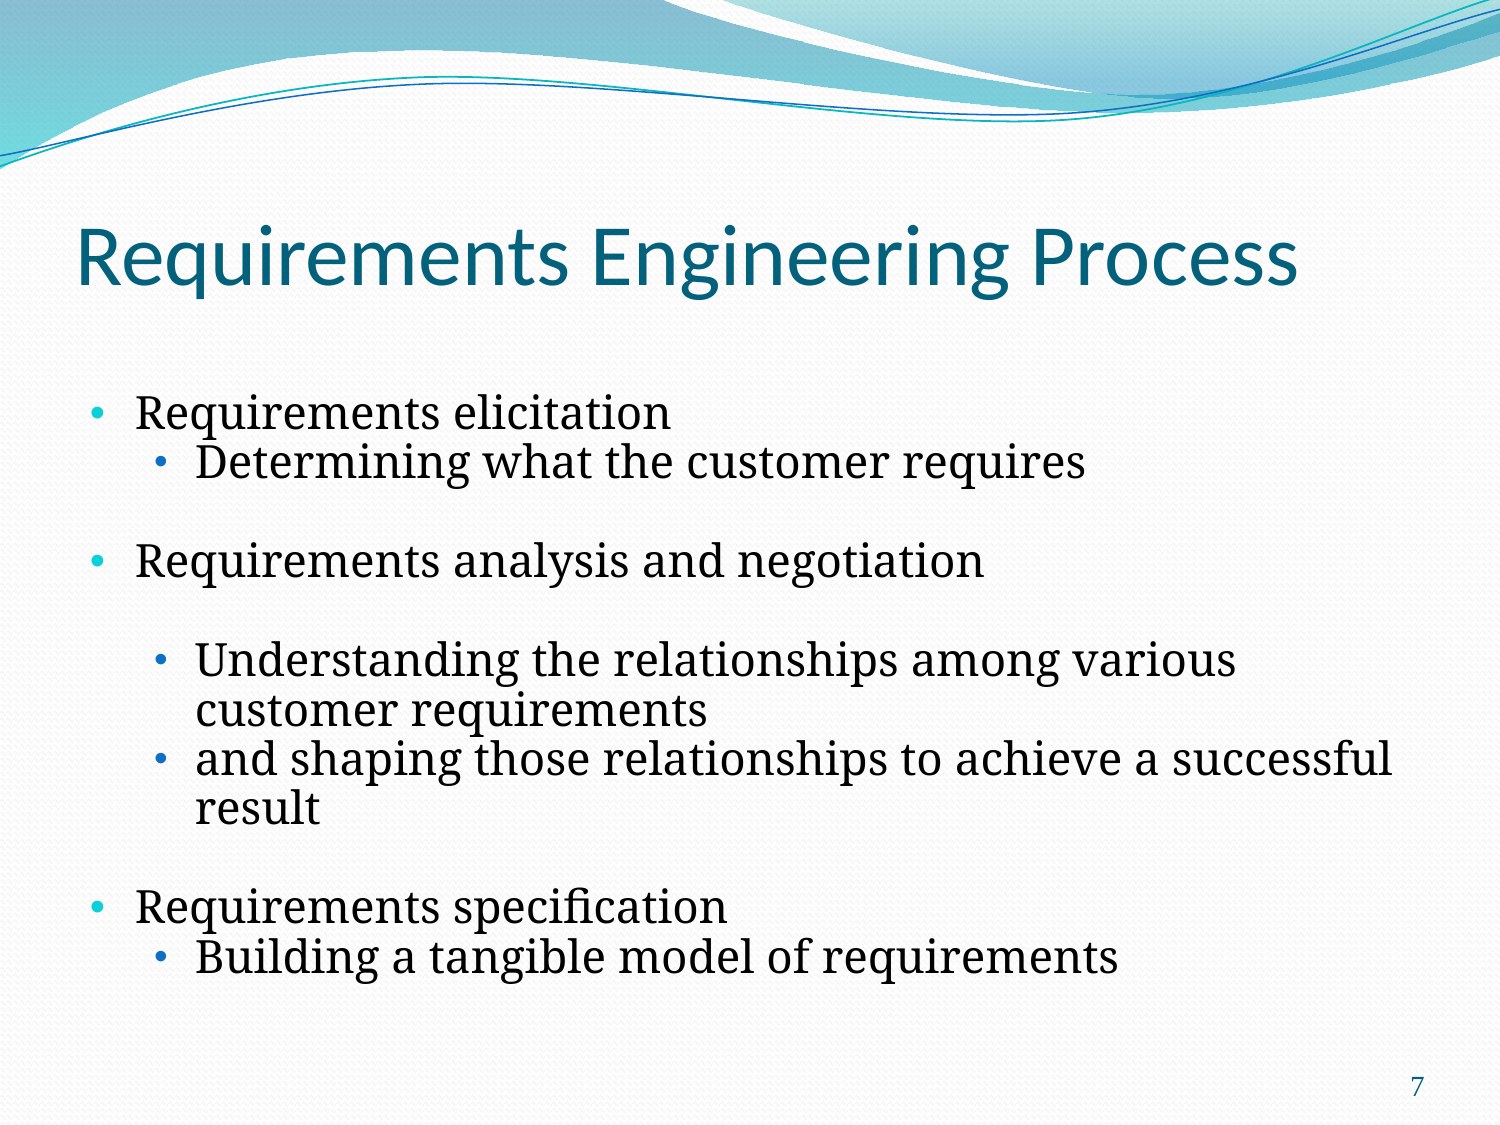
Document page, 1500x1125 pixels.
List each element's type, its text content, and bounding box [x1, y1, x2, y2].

slide_number 7 [1299, 1042, 1425, 1103]
list Requirements elicitation Determining what the customer requires Requirements analysis and negotiation Understanding the relationships among various customer requirements and shaping those relationships to achieve a successful result Requirements specification Building a tangible model of requirements [75, 317, 1425, 1038]
title Requirements Engineering Process [75, 115, 1425, 303]
